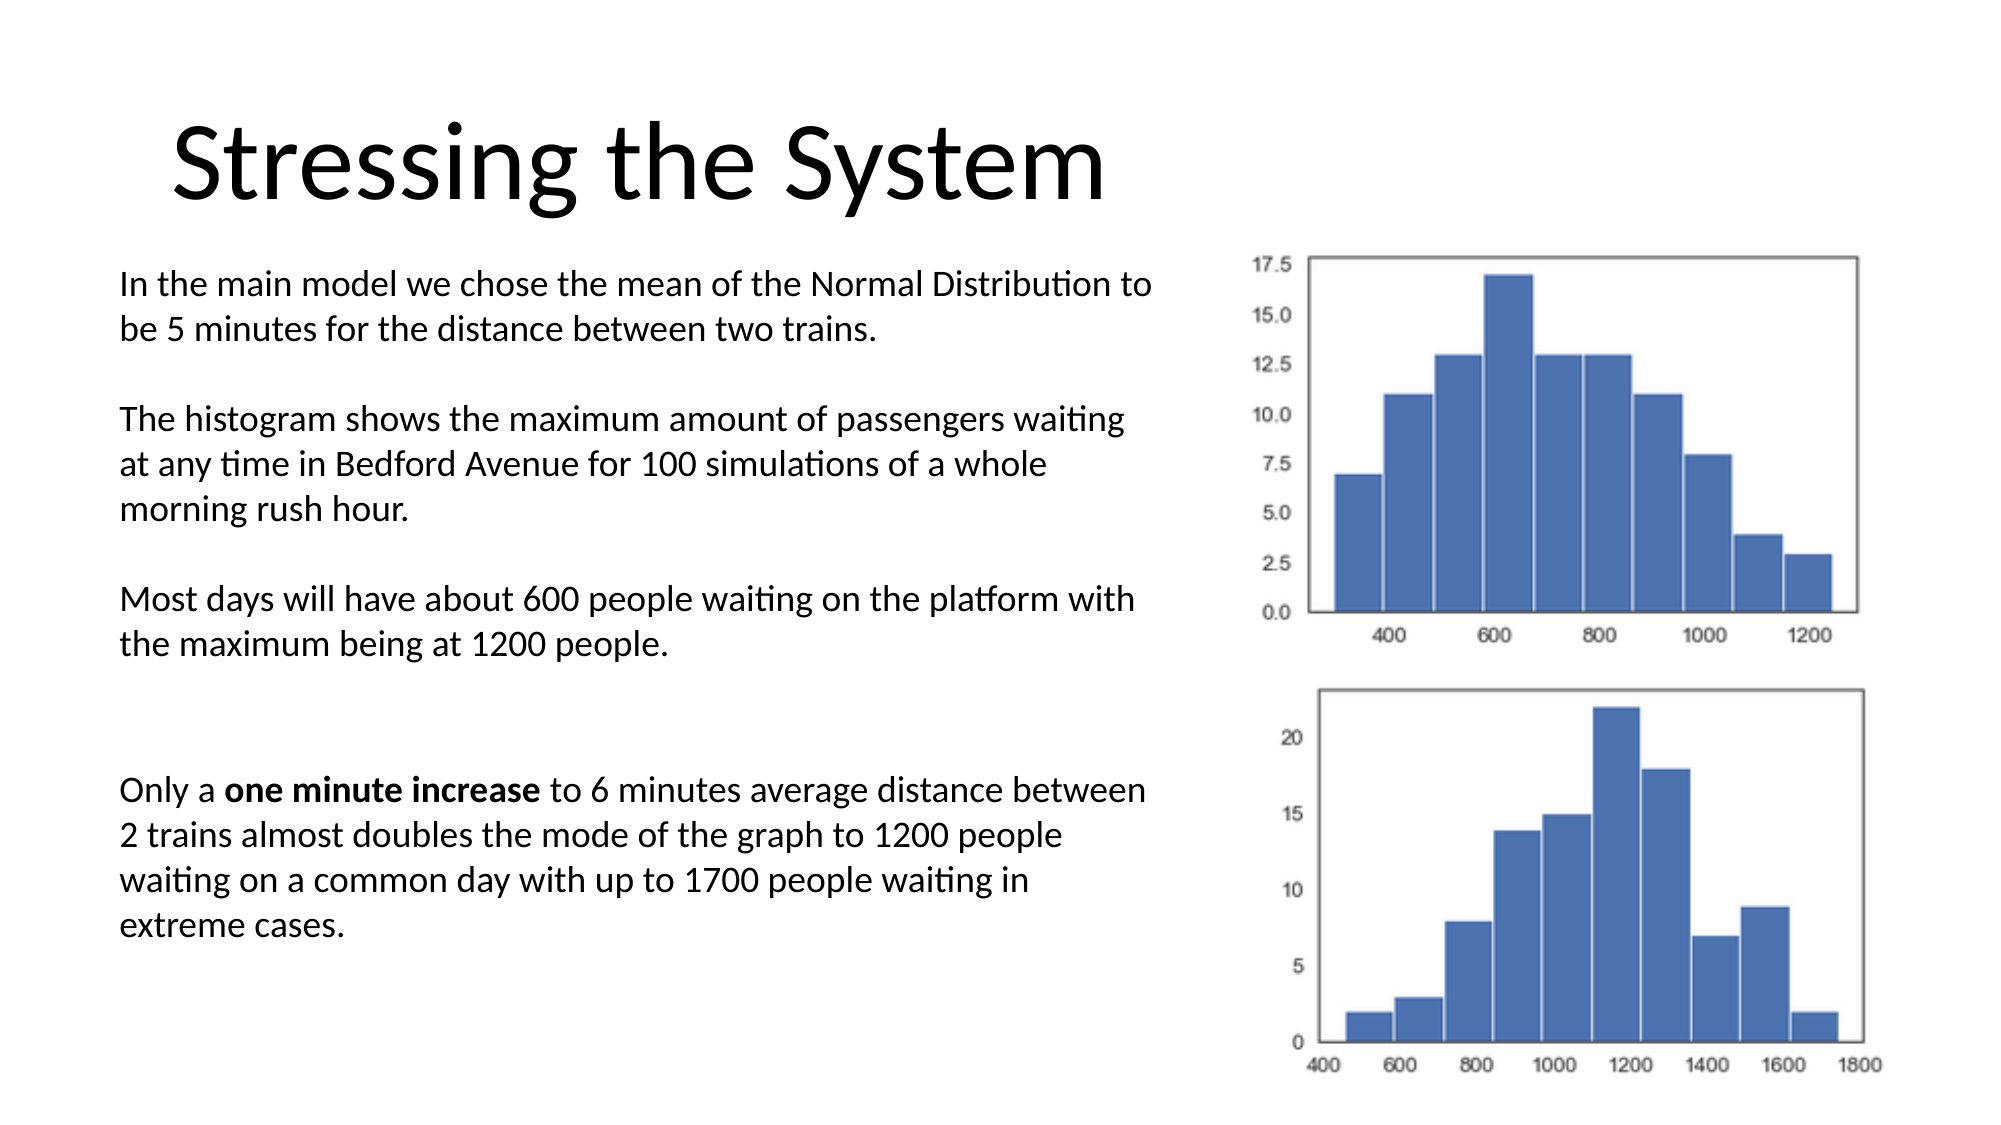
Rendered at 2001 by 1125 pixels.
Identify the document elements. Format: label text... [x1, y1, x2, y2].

text_box In the main model we chose the mean of the Normal Distribution to be 5 minutes for the distance between two trains. The histogram shows the maximum amount of passengers waiting at any time in Bedford Avenue for 100 simulations of a whole morning rush hour. Most days will have about 600 people waiting on the platform with the maximum being at 1200 people. [104, 251, 1176, 672]
picture [1234, 682, 1896, 1107]
text_box Only a one minute increase to 6 minutes average distance between 2 trains almost doubles the mode of the graph to 1200 people waiting on a common day with up to 1700 people waiting in extreme cases. [104, 757, 1176, 952]
text_box Stressing the System [156, 79, 1125, 230]
picture [1234, 251, 1896, 678]
